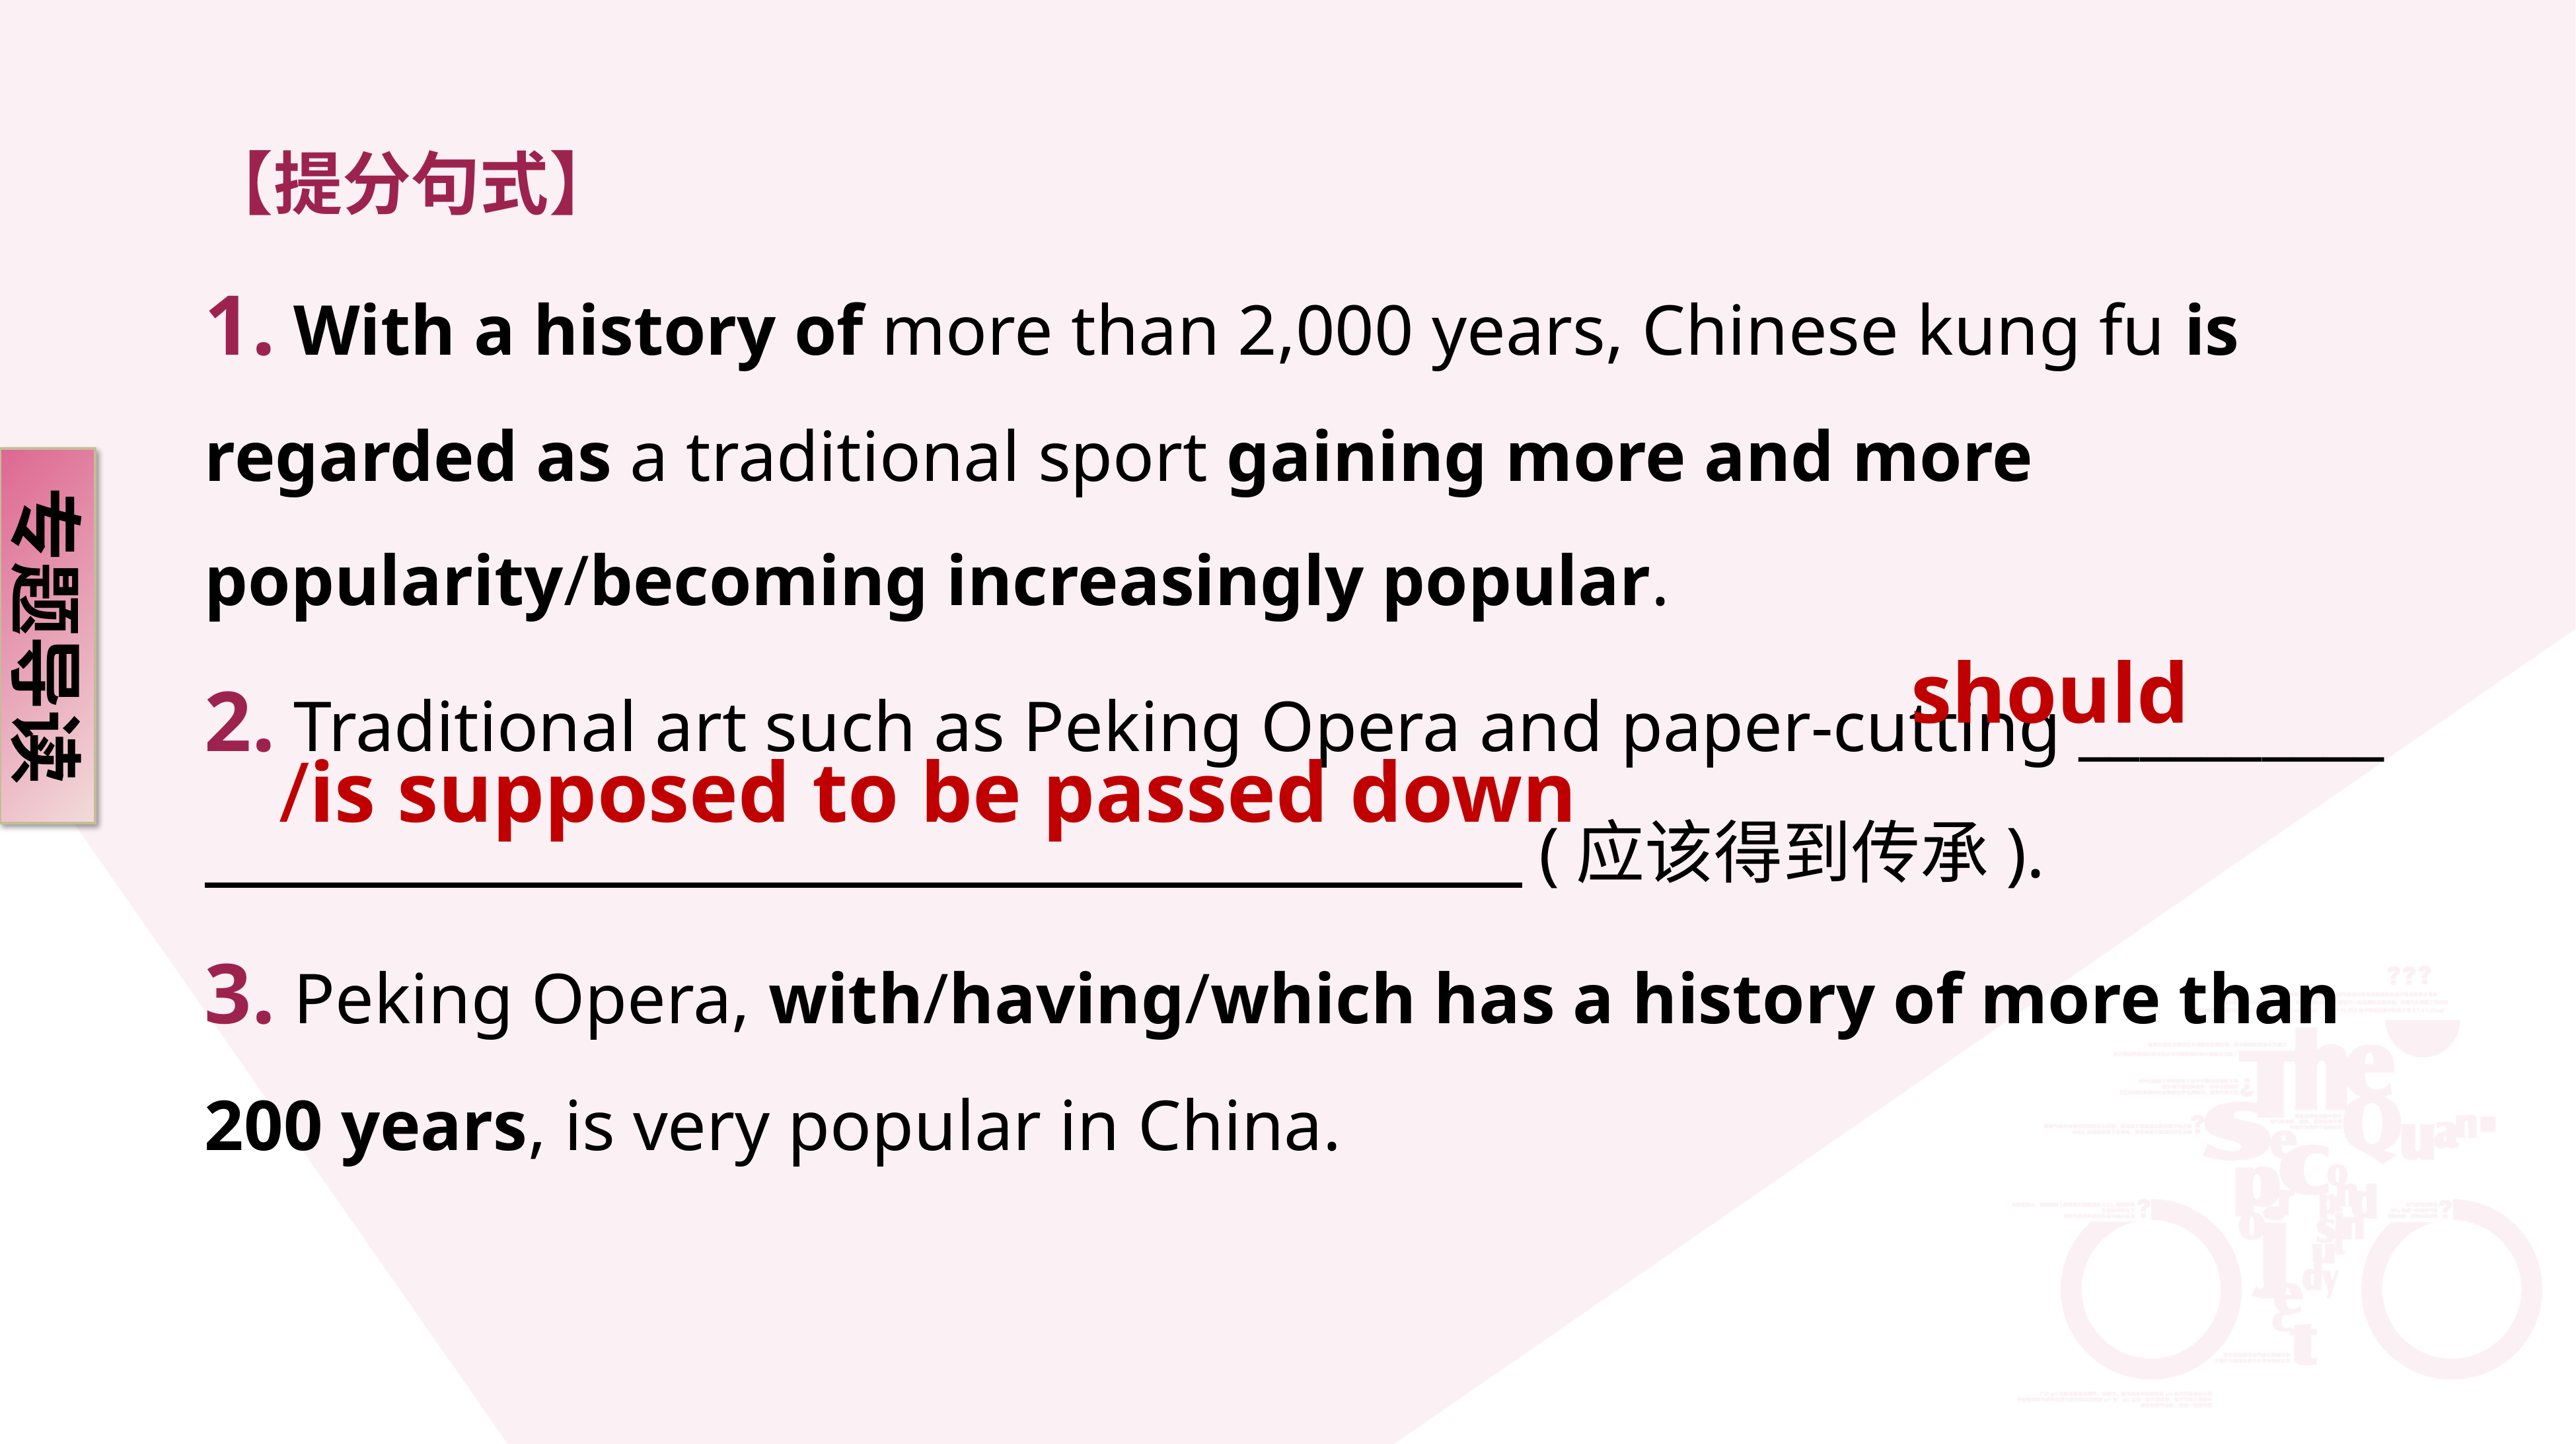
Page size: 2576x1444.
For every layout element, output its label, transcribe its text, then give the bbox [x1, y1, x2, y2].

picture [0, 1, 2576, 1444]
text_box should /is supposed to be passed down [226, 635, 2491, 913]
text_box 【提分句式】 1. With a history of more than 2,000 years, Chinese kung fu is regarded as a traditional sport gaining more and more popularity/becoming increasingly popular. 2. Traditional art such as Peking Opera and paper-cutting __________ (应该得到传承). 3. Peking Opera, with/having/which has a history of more than 200 years, is very popular in China. [195, 94, 2456, 1169]
text_box 专题导读 [0, 447, 96, 824]
